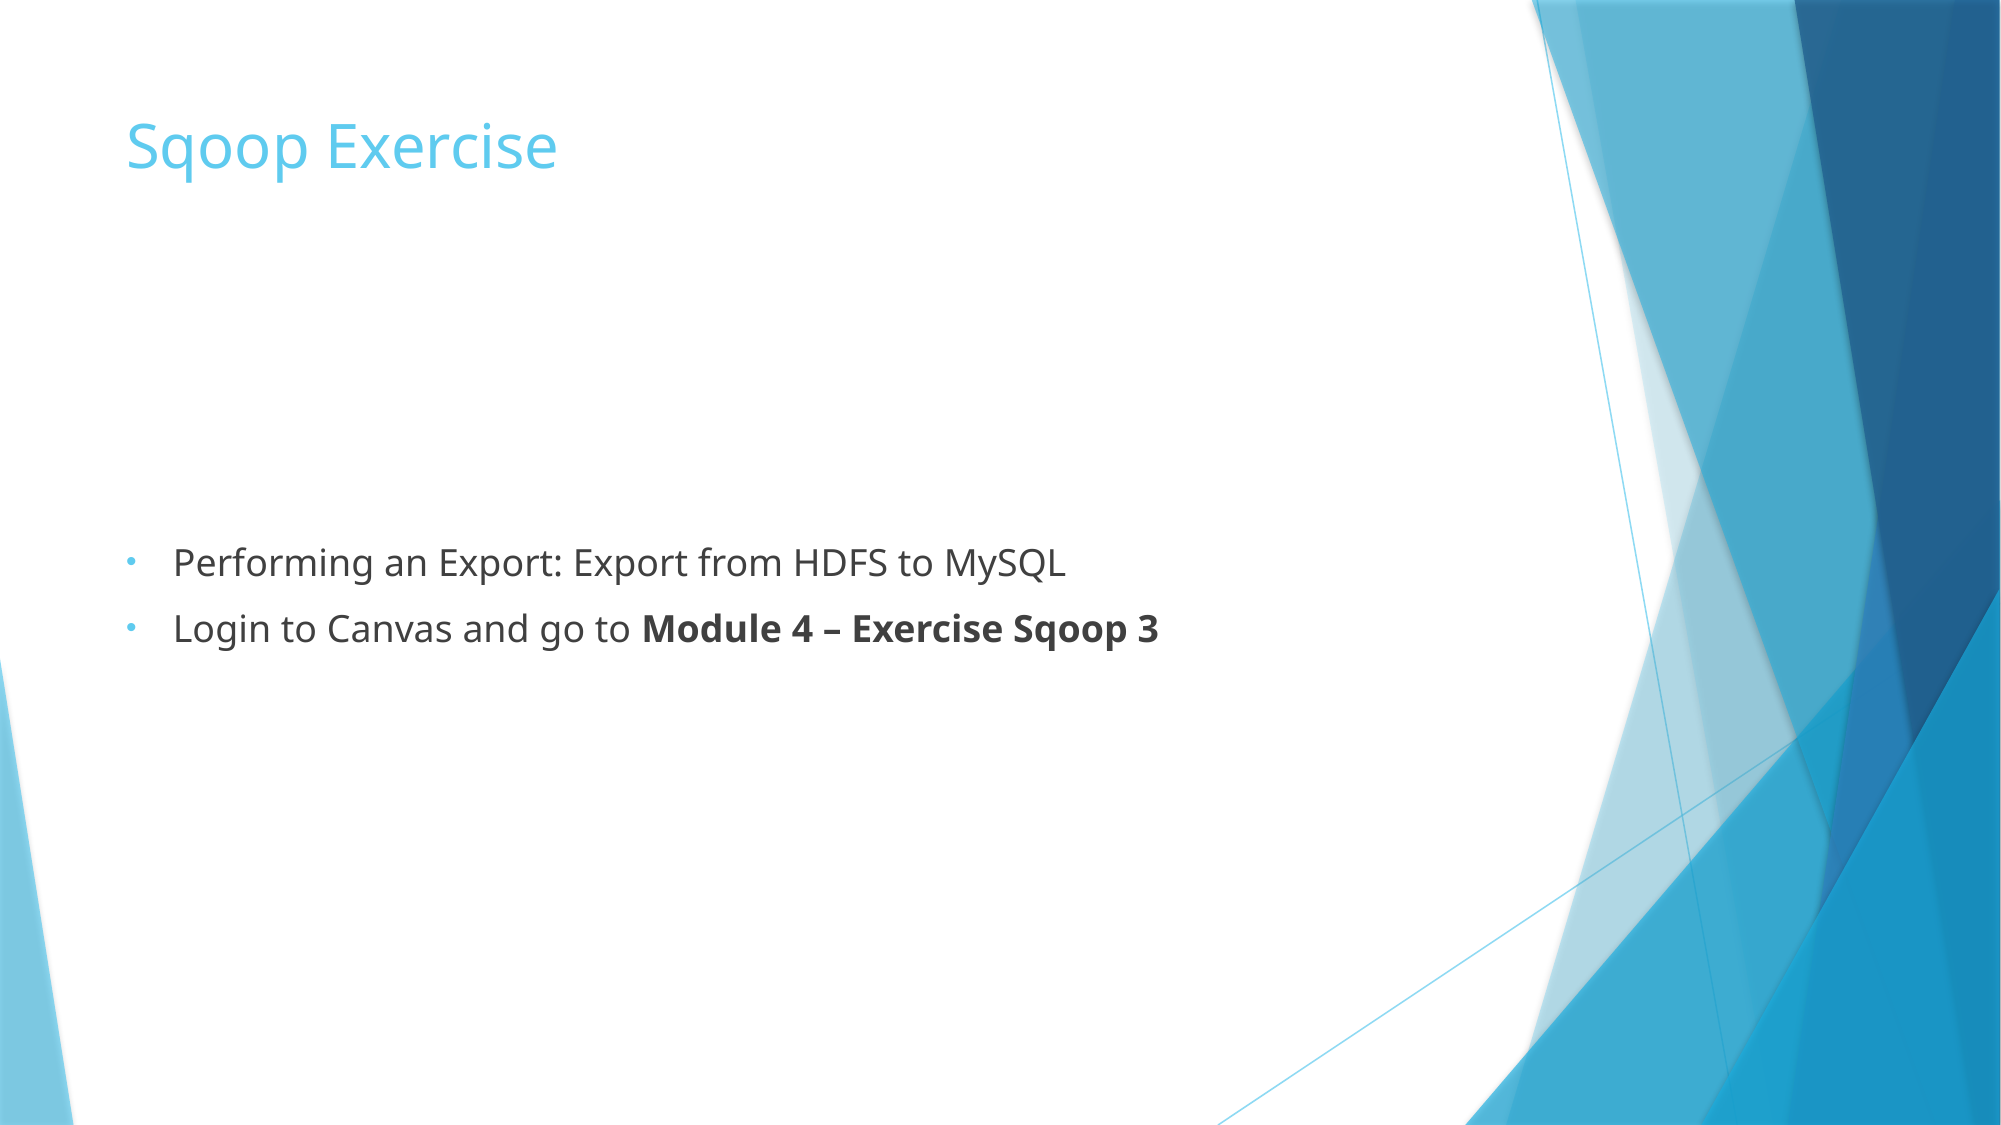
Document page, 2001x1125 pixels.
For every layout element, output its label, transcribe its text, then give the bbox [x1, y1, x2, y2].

list Performing an Export: Export from HDFS to MySQL Login to Canvas and go to Module 4 – Exercise Sqoop 3 [111, 213, 1522, 1041]
title Sqoop Exercise [111, 99, 1522, 189]
